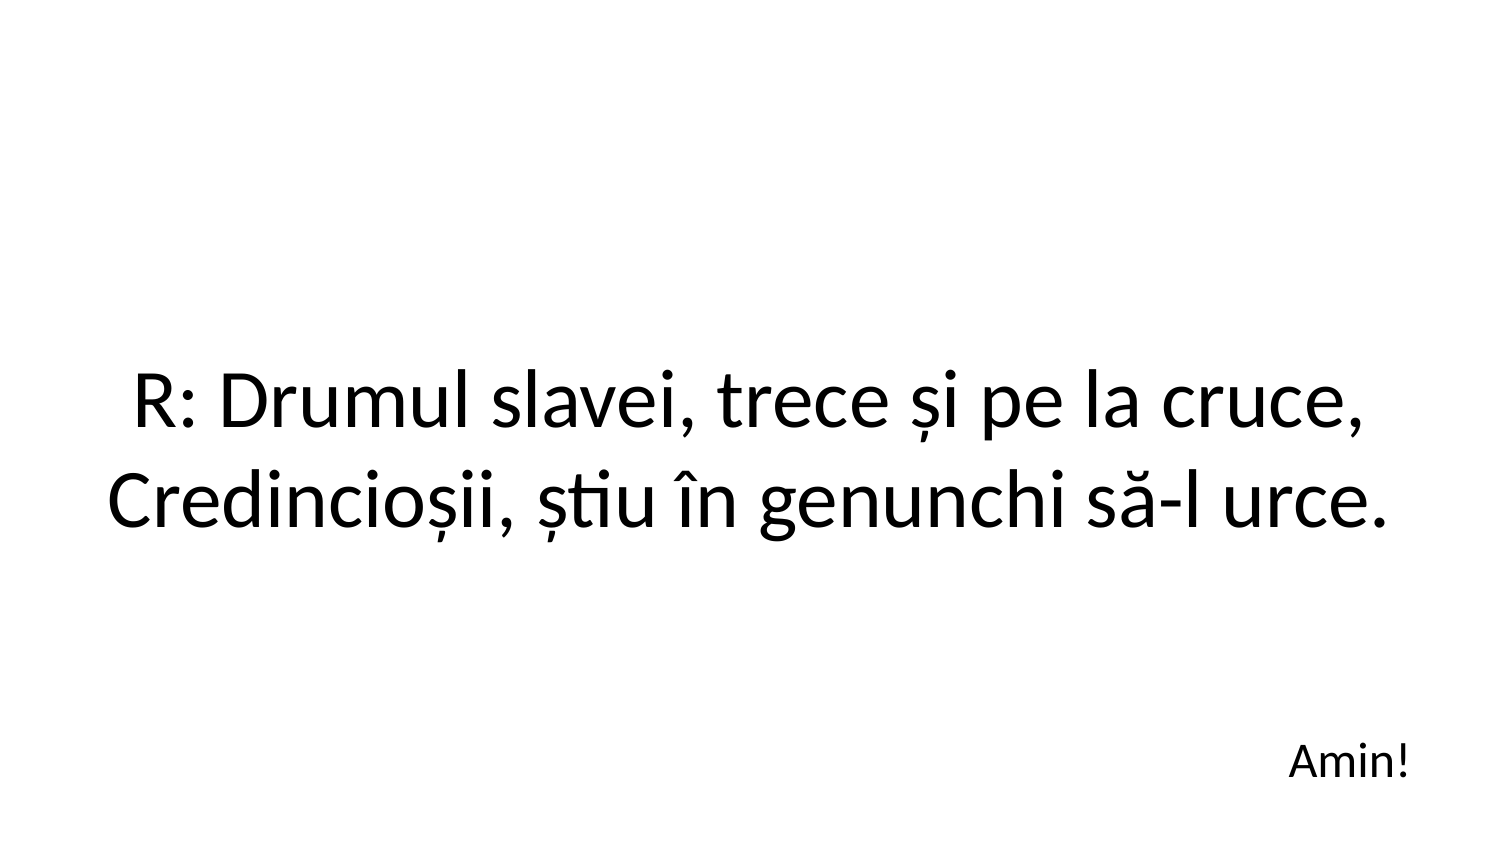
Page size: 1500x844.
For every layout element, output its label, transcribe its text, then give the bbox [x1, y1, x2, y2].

text_box R: Drumul slavei, trece și pe la cruce, Credincioșii, știu în genunchi să-l urce. [93, 292, 1407, 552]
text_box Amin! [1273, 674, 1427, 795]
